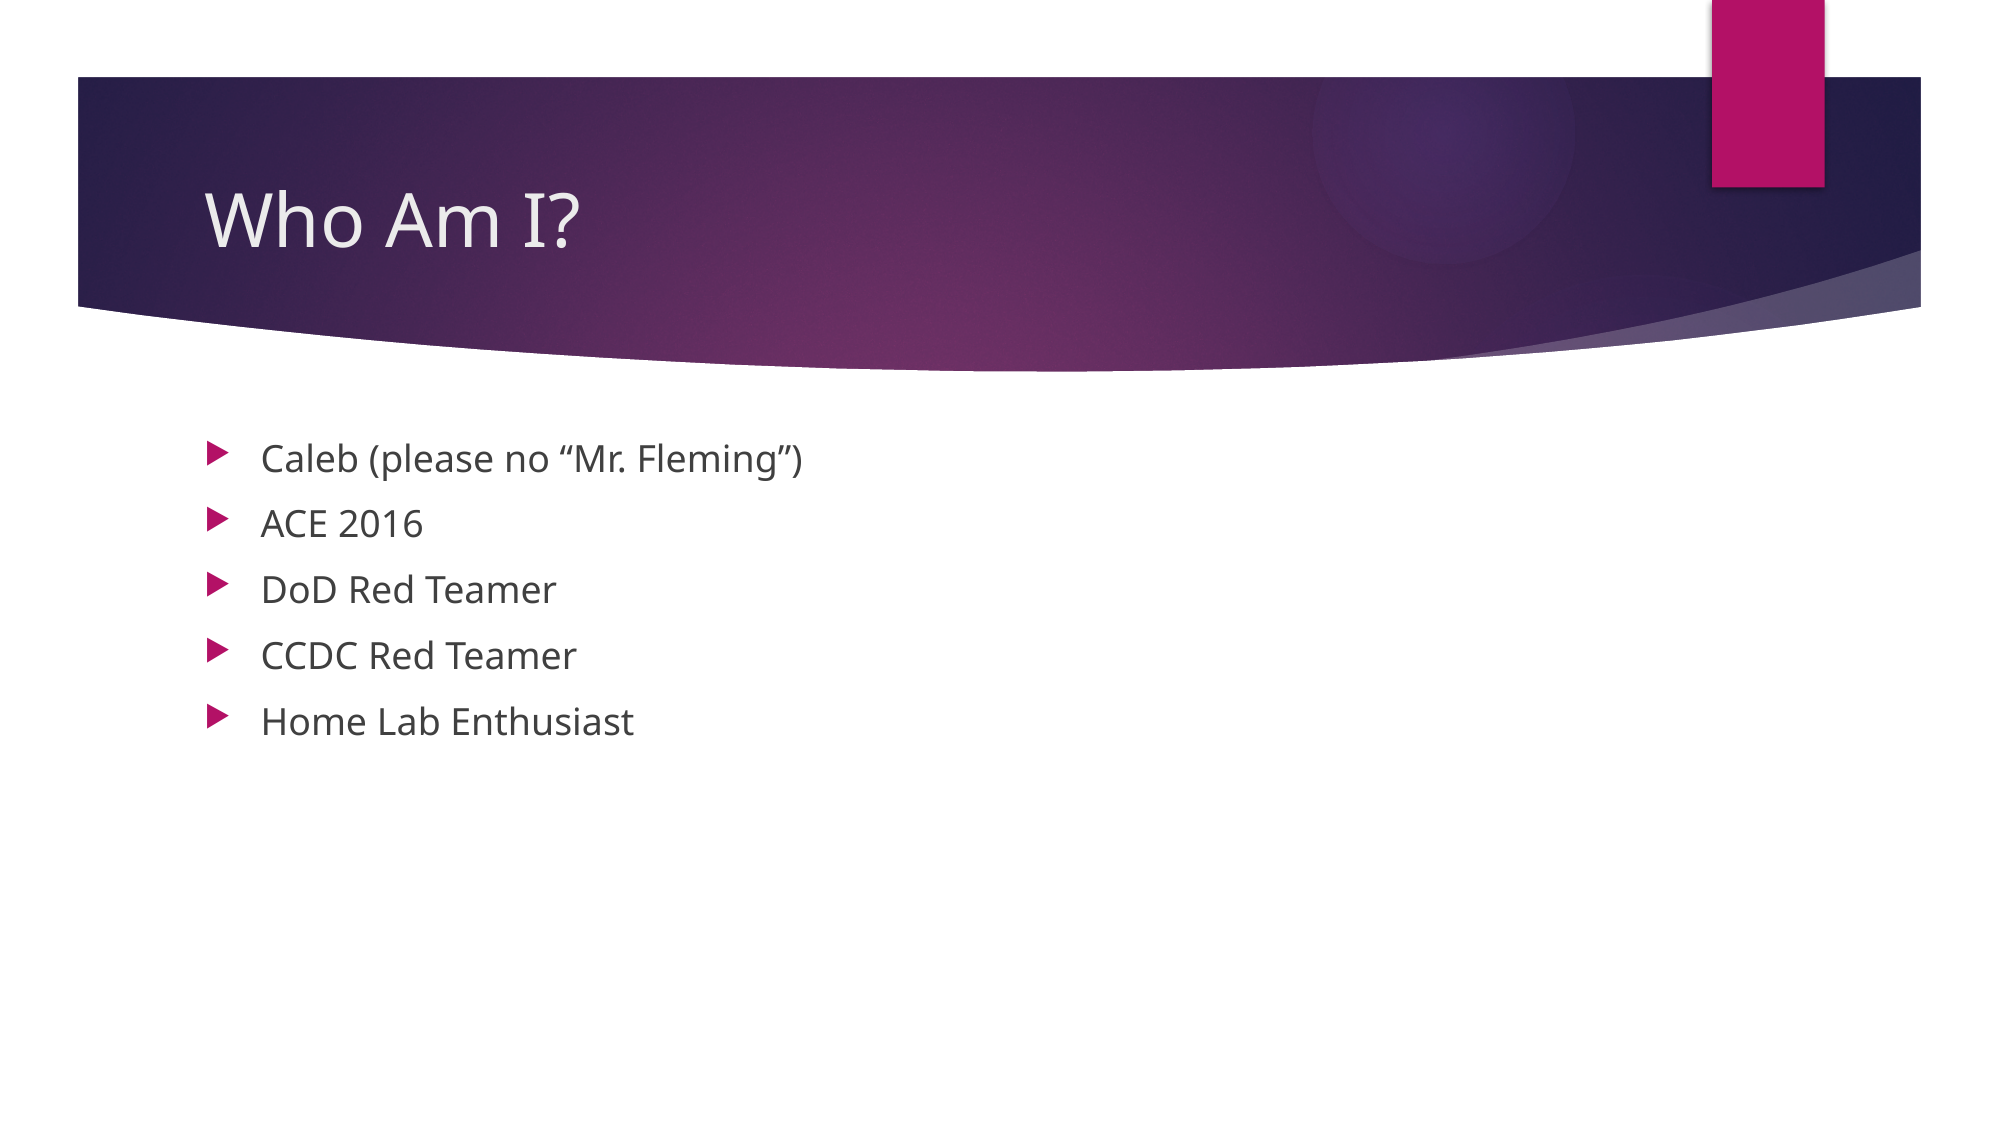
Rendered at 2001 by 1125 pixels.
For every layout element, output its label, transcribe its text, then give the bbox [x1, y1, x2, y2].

title Who Am I? [189, 159, 1627, 276]
list Caleb (please no “Mr. Fleming”) ACE 2016 DoD Red Teamer CCDC Red Teamer Home Lab Enthusiast [189, 427, 1638, 988]
